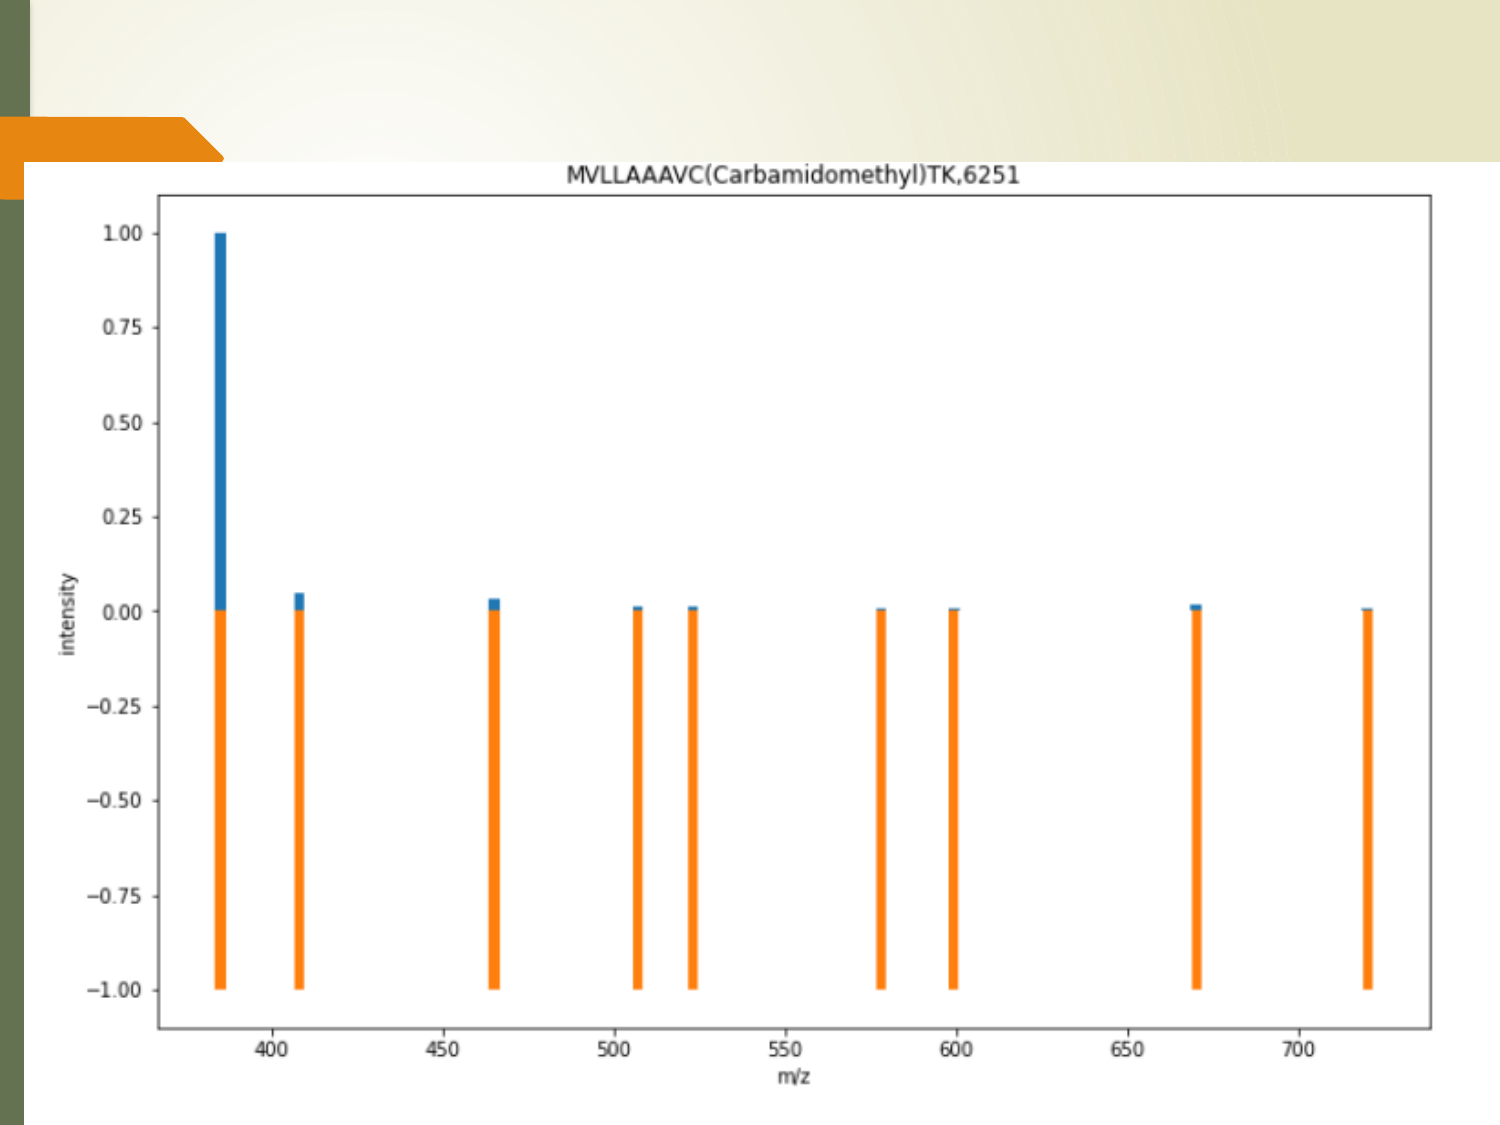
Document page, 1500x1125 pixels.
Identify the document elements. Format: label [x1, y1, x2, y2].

picture [24, 162, 1500, 1125]
